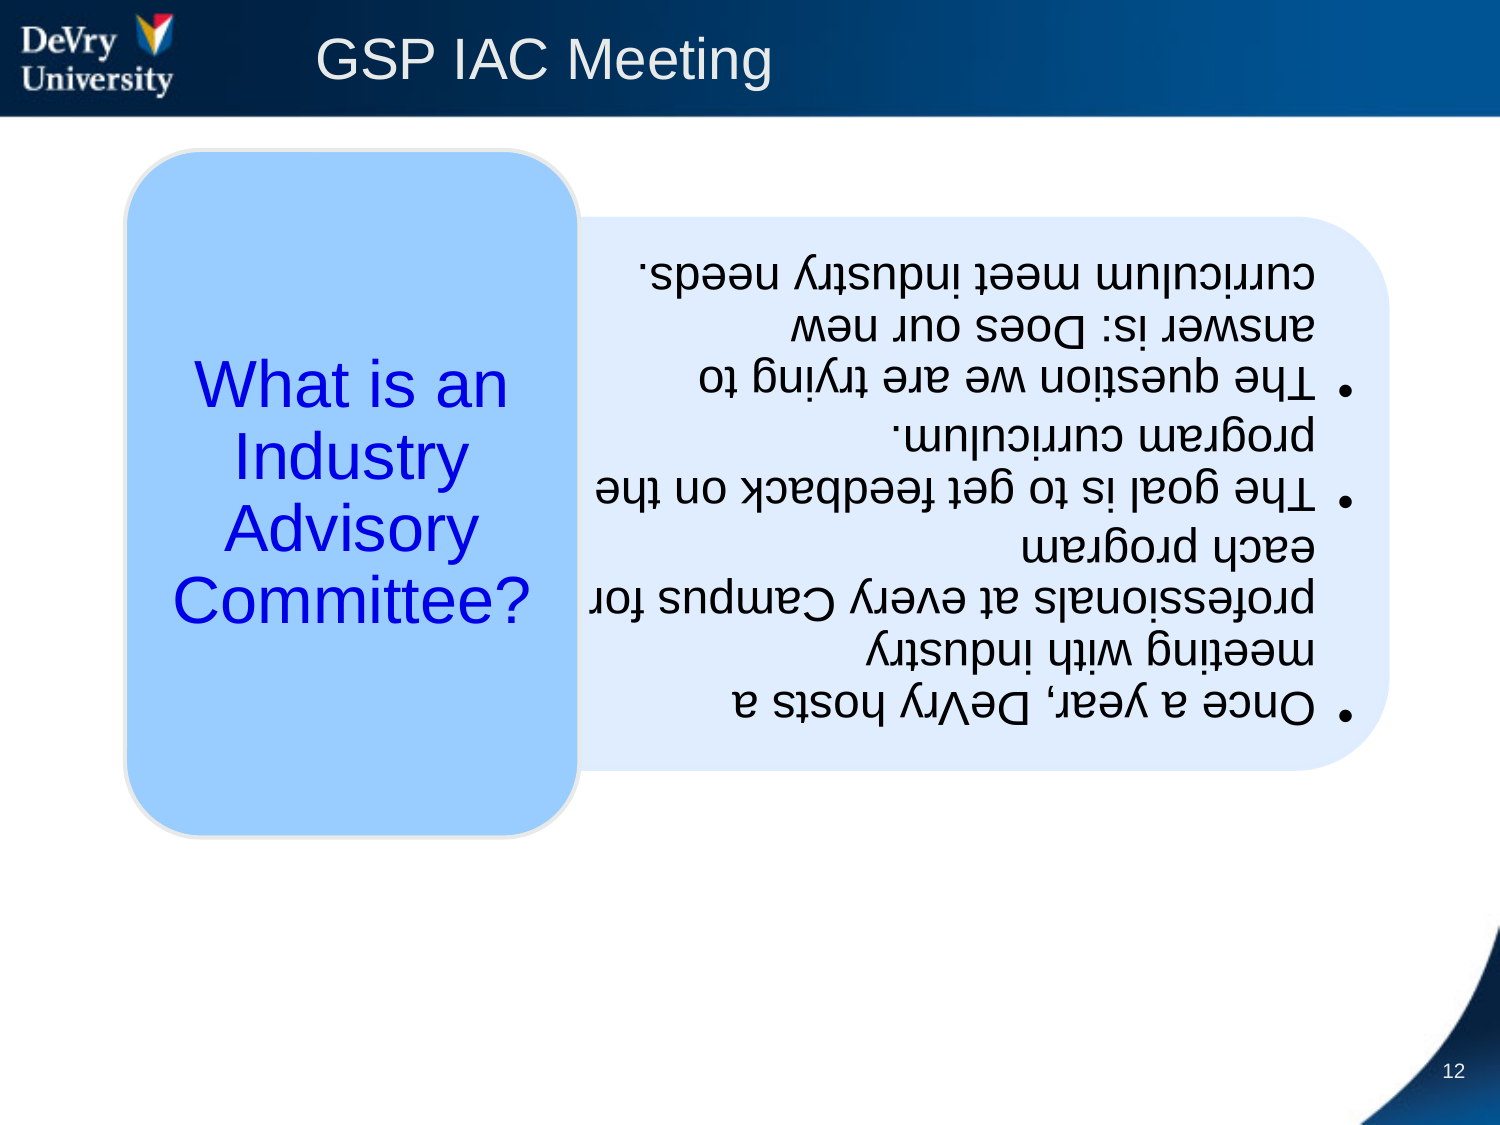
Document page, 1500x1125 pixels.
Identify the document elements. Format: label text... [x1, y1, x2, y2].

title GSP IAC Meeting [299, 0, 1388, 113]
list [124, 149, 1388, 838]
slide_number 12 [1174, 1049, 1481, 1101]
picture [0, 0, 1500, 1125]
